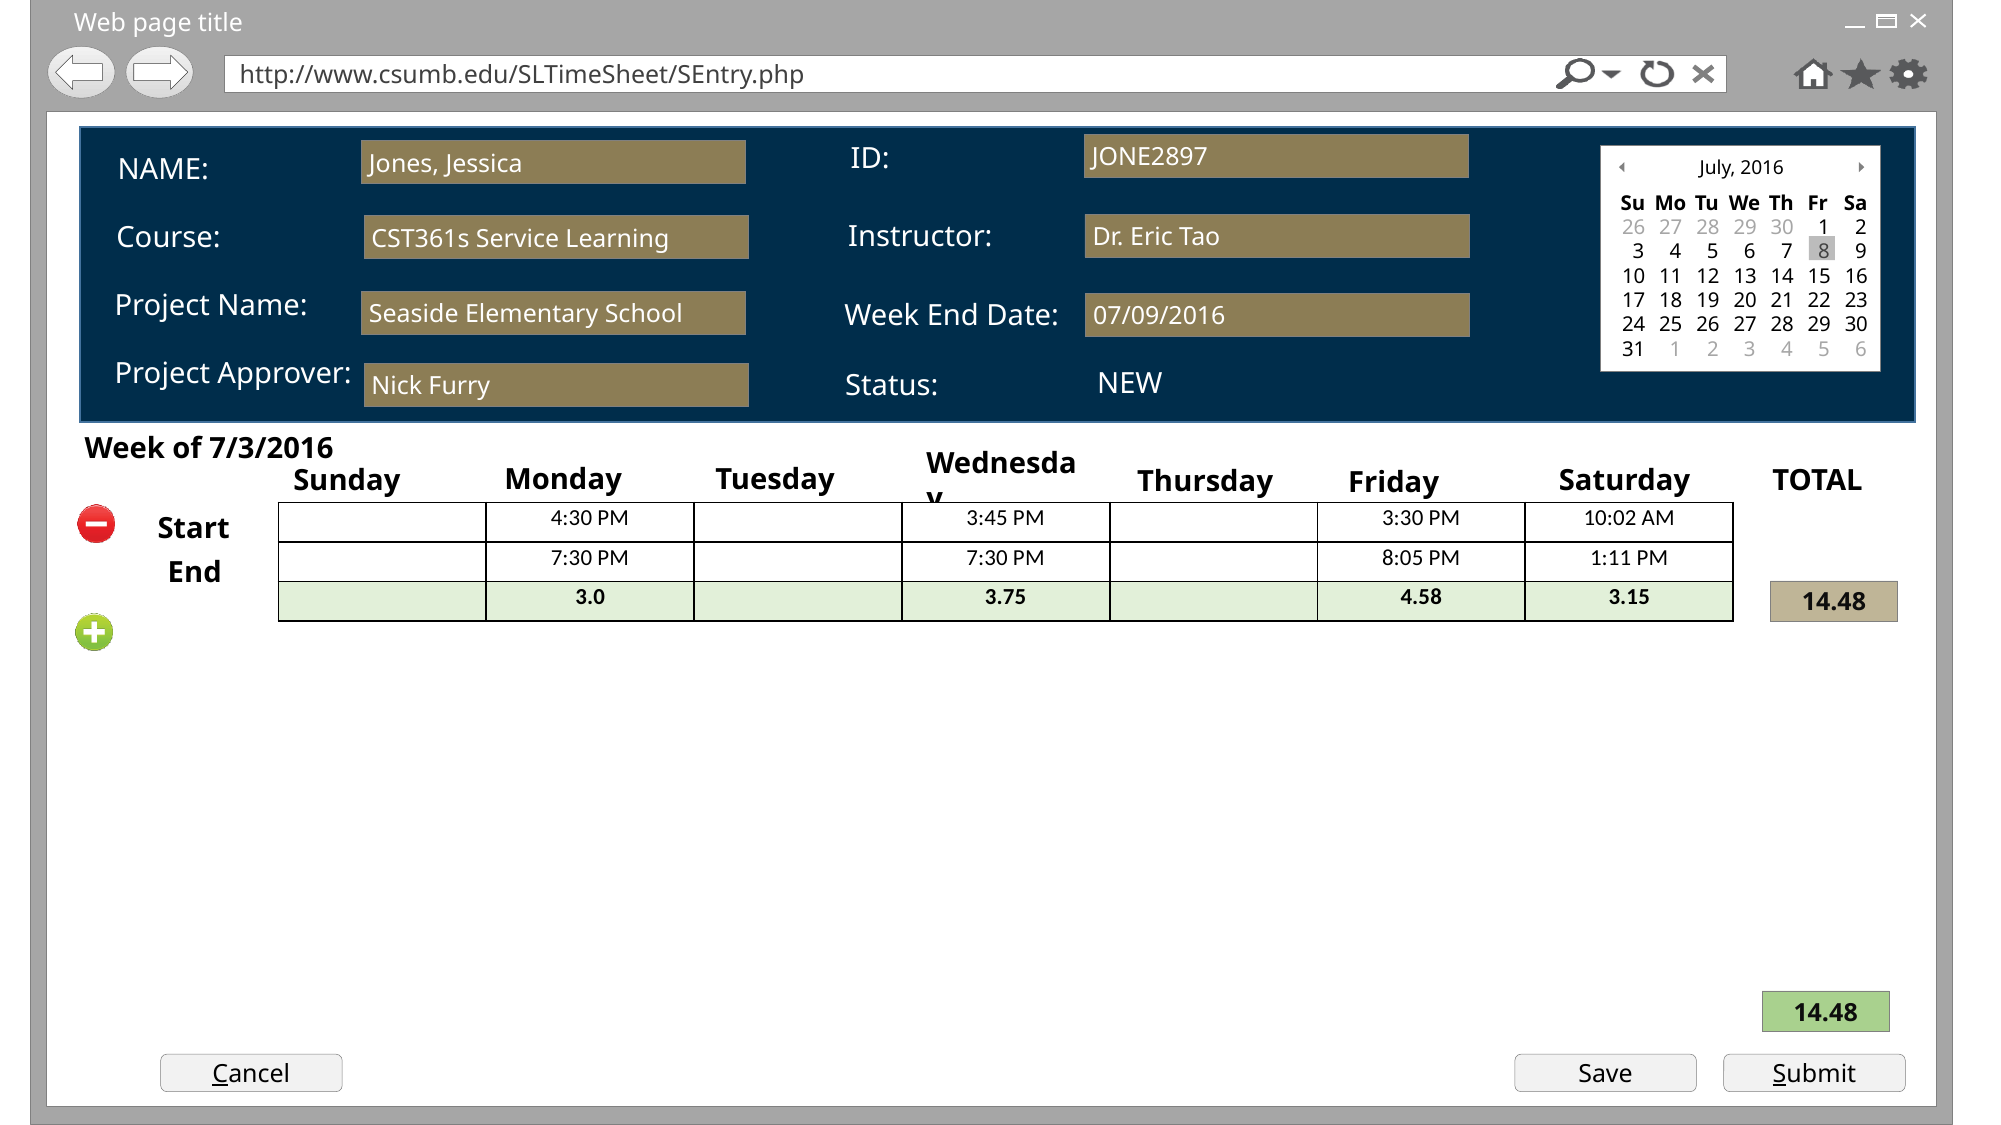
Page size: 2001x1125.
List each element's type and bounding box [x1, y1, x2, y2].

picture [75, 613, 113, 651]
picture [77, 505, 115, 543]
text_box [30, 0, 1953, 1125]
text_box [1600, 145, 1881, 372]
